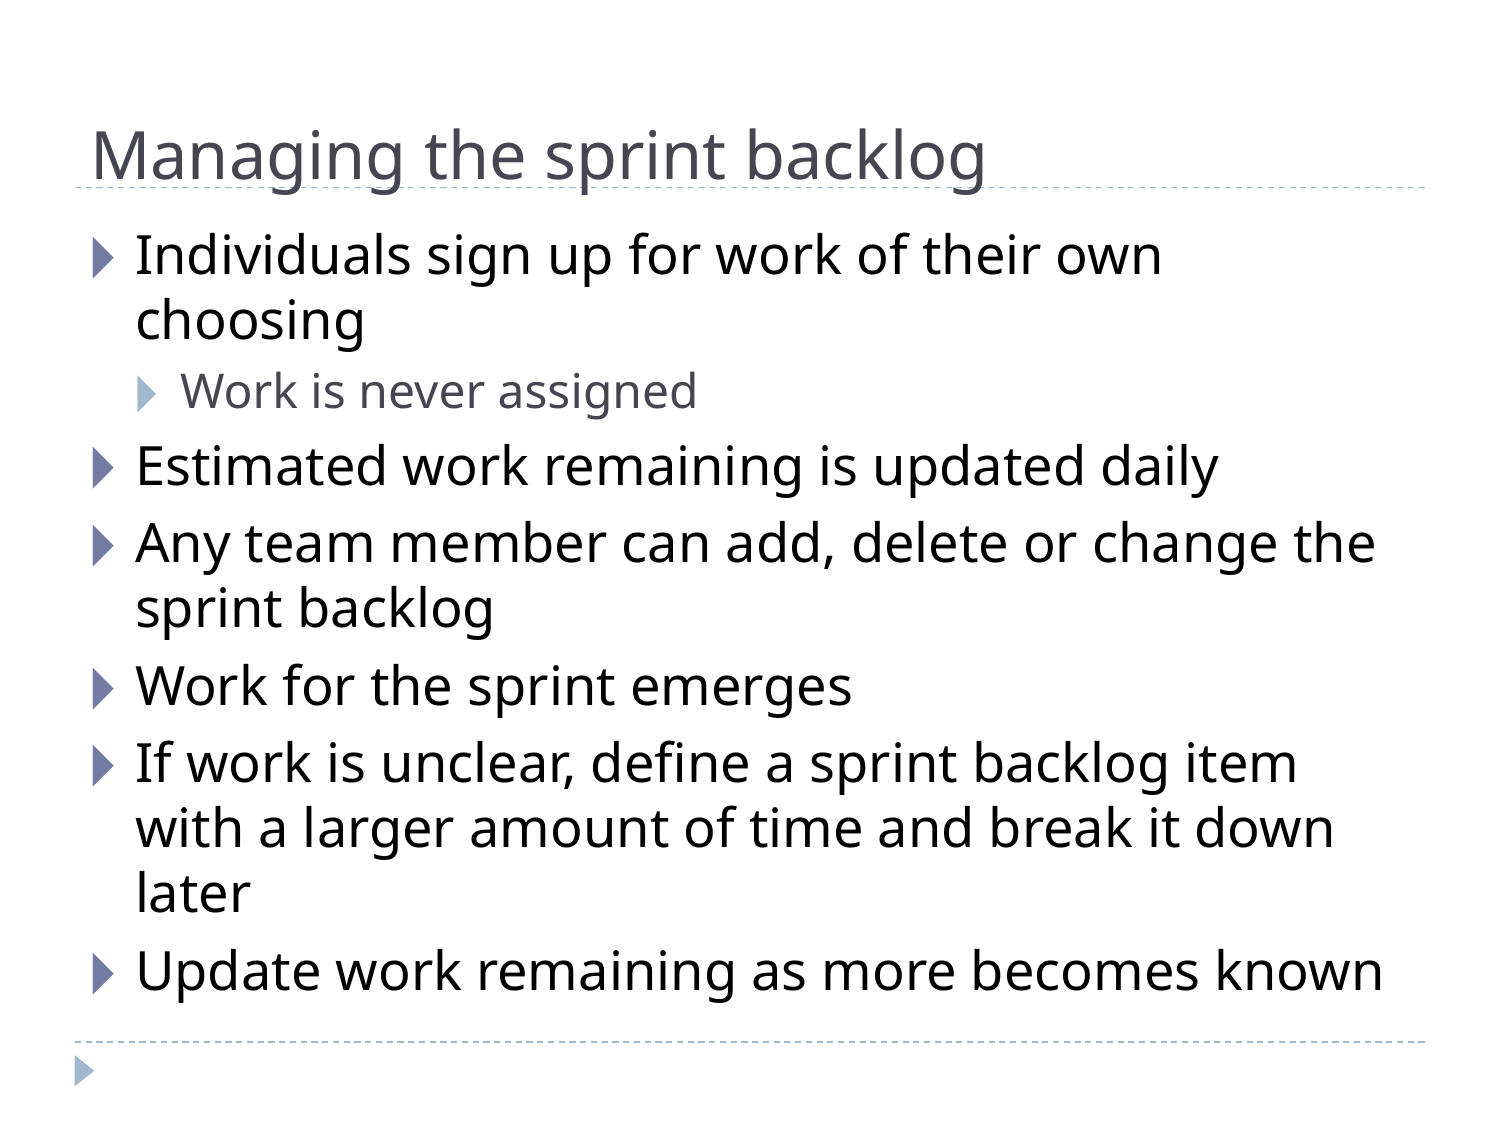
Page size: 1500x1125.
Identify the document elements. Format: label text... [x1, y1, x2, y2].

title Managing the sprint backlog [75, 45, 1425, 200]
list Individuals sign up for work of their own choosing Work is never assigned Estimated work remaining is updated daily Any team member can add, delete or change the sprint backlog Work for the sprint emerges If work is unclear, define a sprint backlog item with a larger amount of time and break it down later Update work remaining as more becomes known [75, 212, 1425, 1018]
